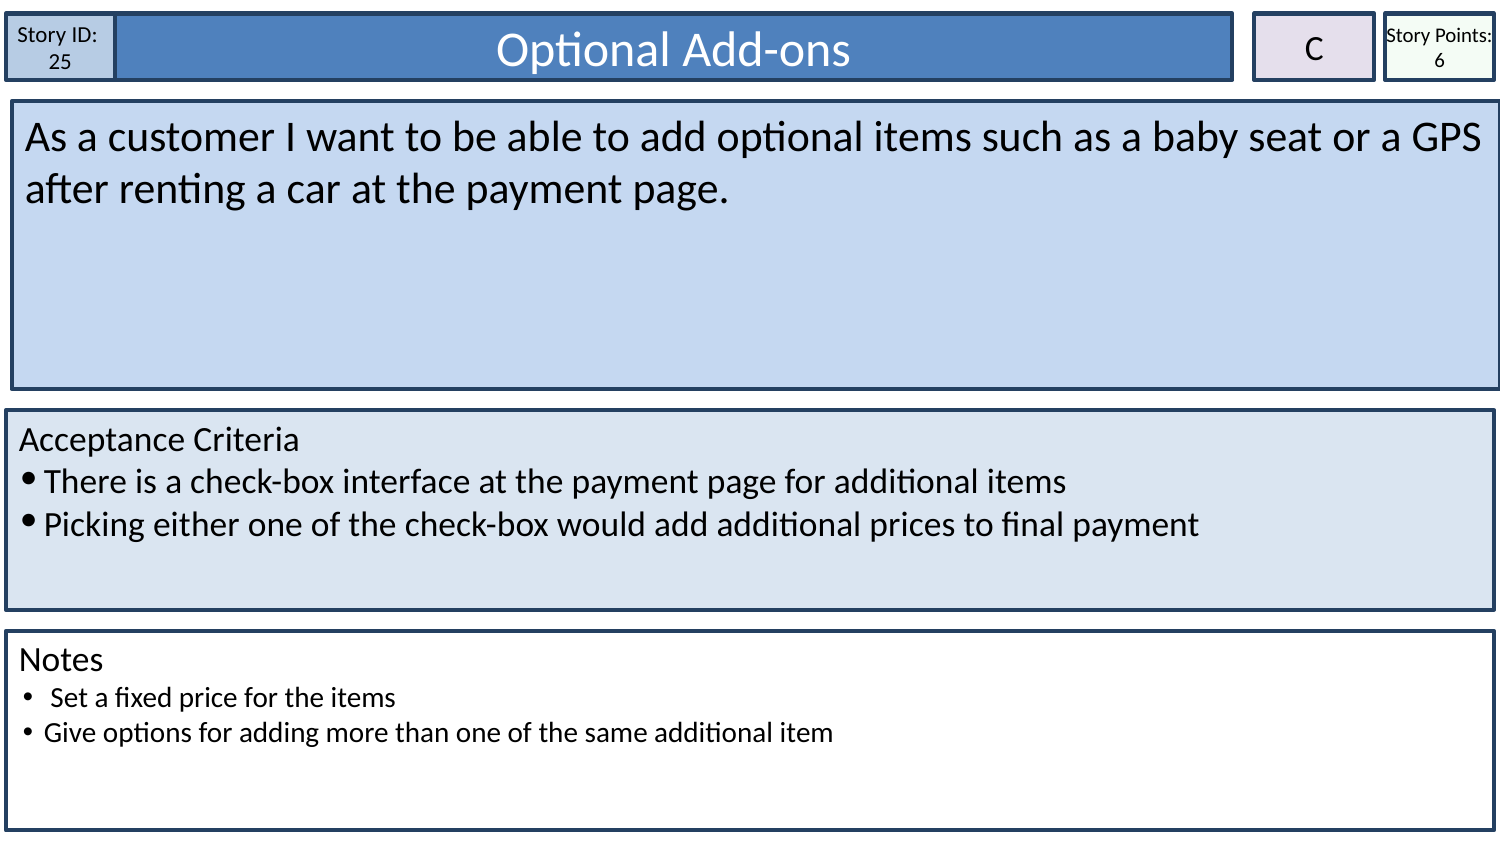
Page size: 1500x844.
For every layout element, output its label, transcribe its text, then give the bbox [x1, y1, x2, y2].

text_box C [1254, 13, 1375, 80]
text_box Story ID: 25 [5, 13, 114, 80]
text_box Story Points: 6 [1385, 13, 1494, 80]
text_box As a customer I want to be able to add optional items such as a baby seat or a GPS after renting a car at the payment page. [11, 101, 1500, 389]
text_box Notes Set a fixed price for the items Give options for adding more than one of the same additional item [5, 631, 1494, 831]
text_box Optional Add-ons [114, 13, 1233, 80]
text_box Acceptance Criteria There is a check-box interface at the payment page for additional items Picking either one of the check-box would add additional prices to final payment [5, 410, 1494, 610]
text_box [450, 390, 1000, 455]
